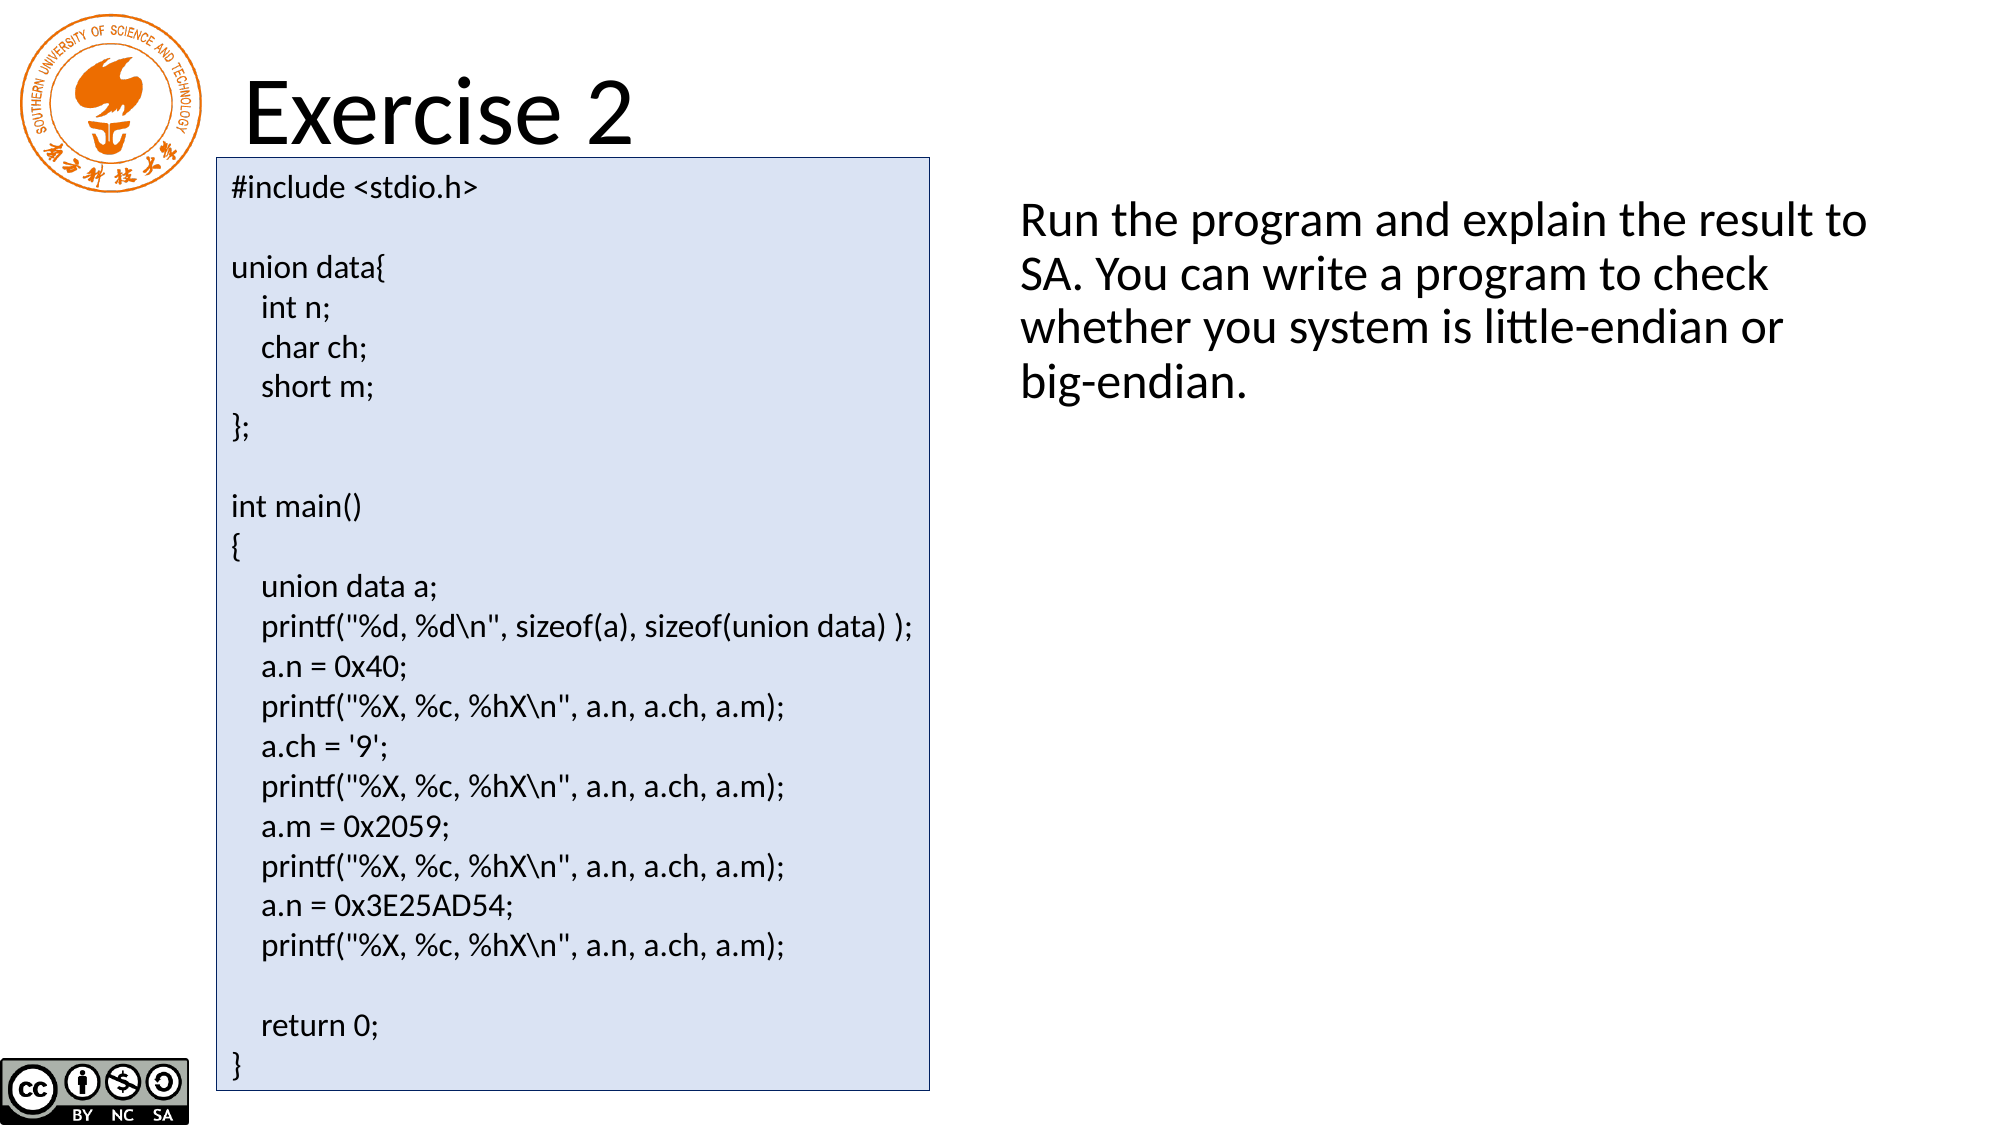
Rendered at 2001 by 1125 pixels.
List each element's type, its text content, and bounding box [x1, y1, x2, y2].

picture [18, 11, 202, 194]
text_box #include <stdio.h> union data{ int n; char ch; short m; }; int main() { union data a; printf("%d, %d\n", sizeof(a), sizeof(union data) ); a.n = 0x40; printf("%X, %c, %hX\n", a.n, a.ch, a.m); a.ch = '9'; printf("%X, %c, %hX\n", a.n, a.ch, a.m); a.m = 0x2059; printf("%X, %c, %hX\n", a.n, a.ch, a.m); a.n = 0x3E25AD54; printf("%X, %c, %hX\n", a.n, a.ch, a.m); return 0; } [216, 157, 930, 1091]
title Exercise 2 [228, 55, 1374, 170]
picture [0, 1058, 189, 1125]
list Run the program and explain the result to SA. You can write a program to check whether you system is little-endian or big-endian. [983, 185, 1884, 435]
